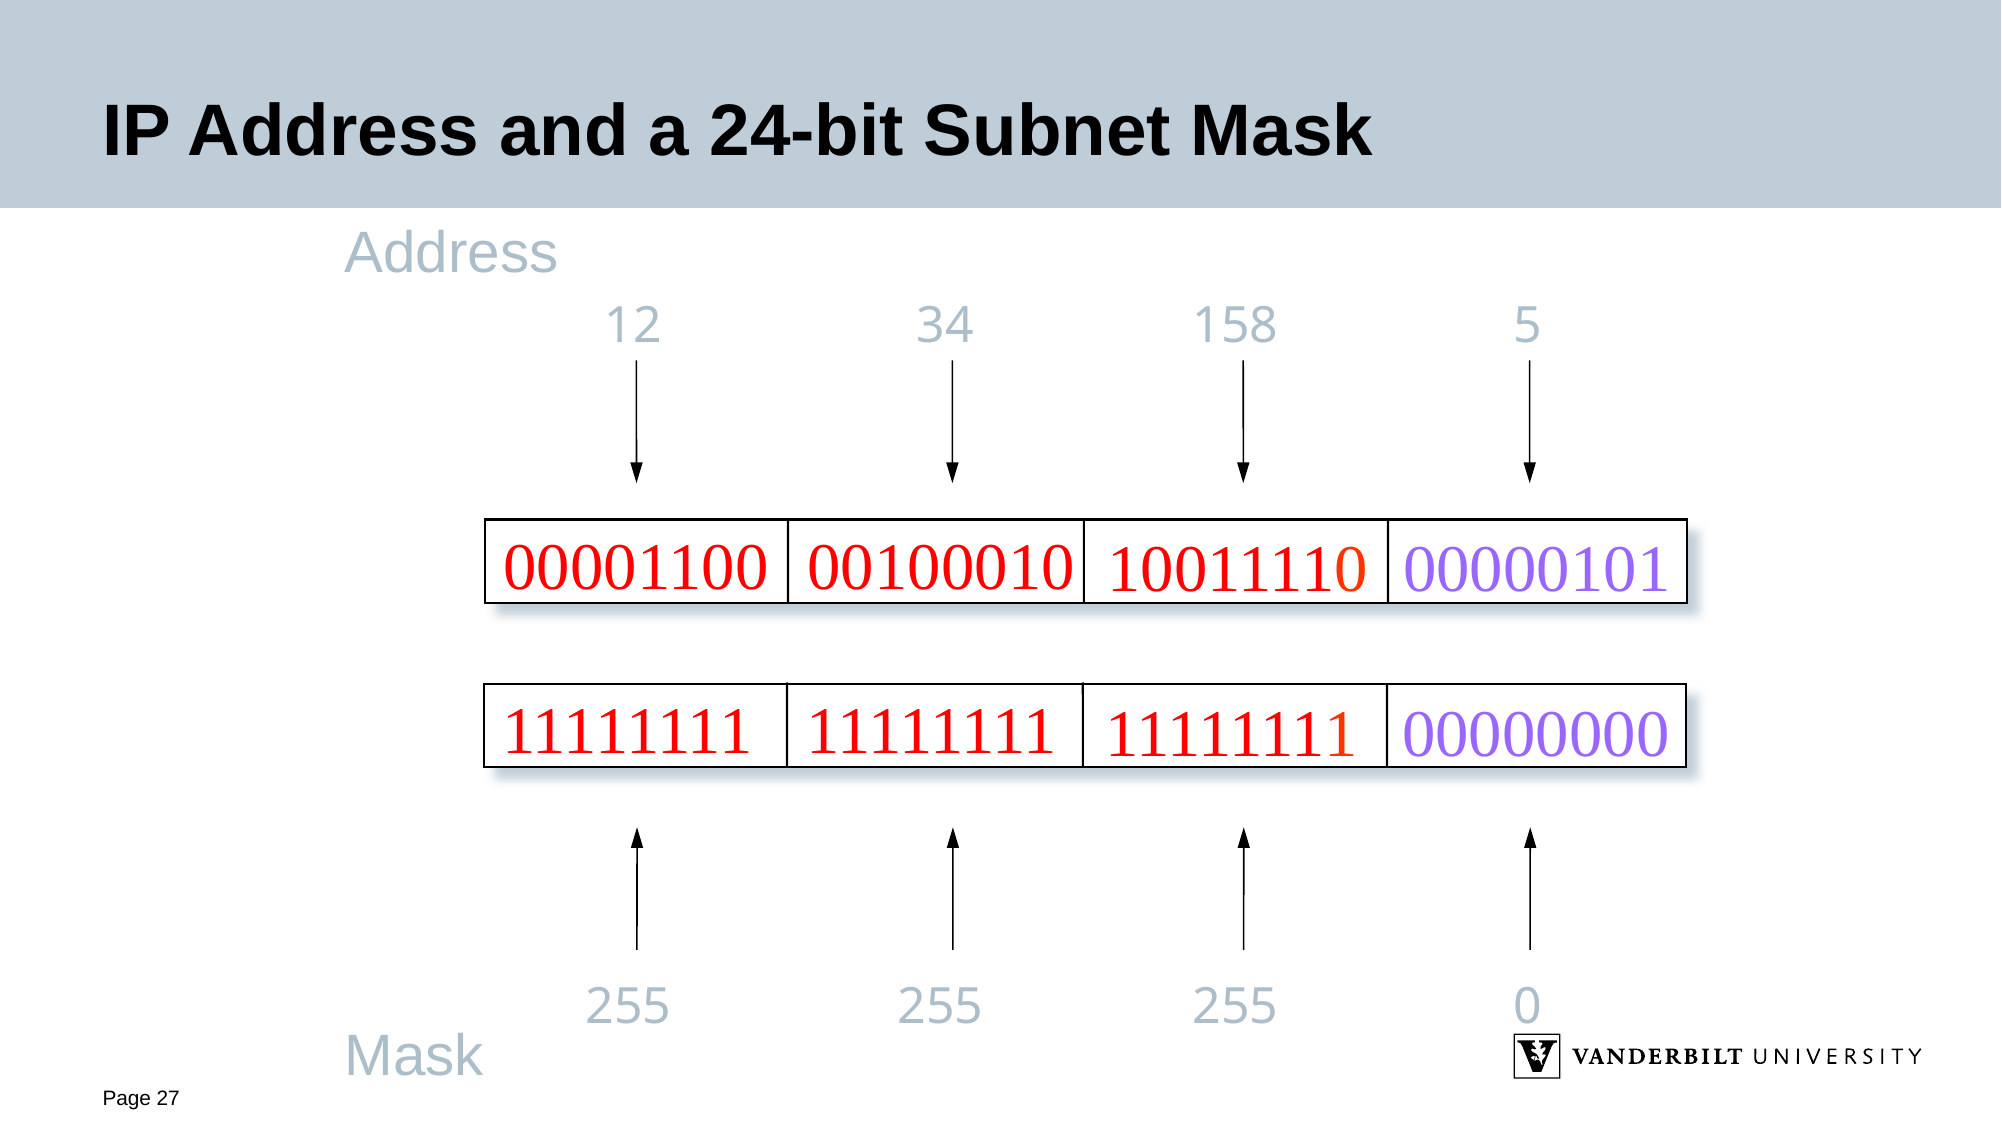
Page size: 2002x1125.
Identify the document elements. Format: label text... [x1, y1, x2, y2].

text_box 158 [1177, 285, 1293, 361]
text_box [483, 679, 1687, 778]
text_box 12 [590, 285, 677, 361]
text_box [1523, 360, 1536, 484]
text_box [630, 360, 643, 484]
text_box 255 [1178, 966, 1294, 1042]
text_box [1237, 360, 1250, 484]
text_box 34 [902, 285, 989, 361]
text_box 255 [883, 966, 999, 1042]
text_box Mask [329, 1009, 500, 1095]
text_box [630, 827, 644, 950]
title IP Address and a 24-bit Subnet Mask [0, 0, 2001, 209]
text_box [946, 827, 960, 950]
text_box [946, 360, 959, 484]
text_box Address [330, 206, 574, 292]
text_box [484, 515, 1688, 614]
text_box 255 [571, 966, 687, 1042]
text_box 0 [1499, 966, 1558, 1042]
text_box 5 [1498, 285, 1557, 361]
text_box [1237, 827, 1250, 950]
text_box [1524, 827, 1537, 950]
